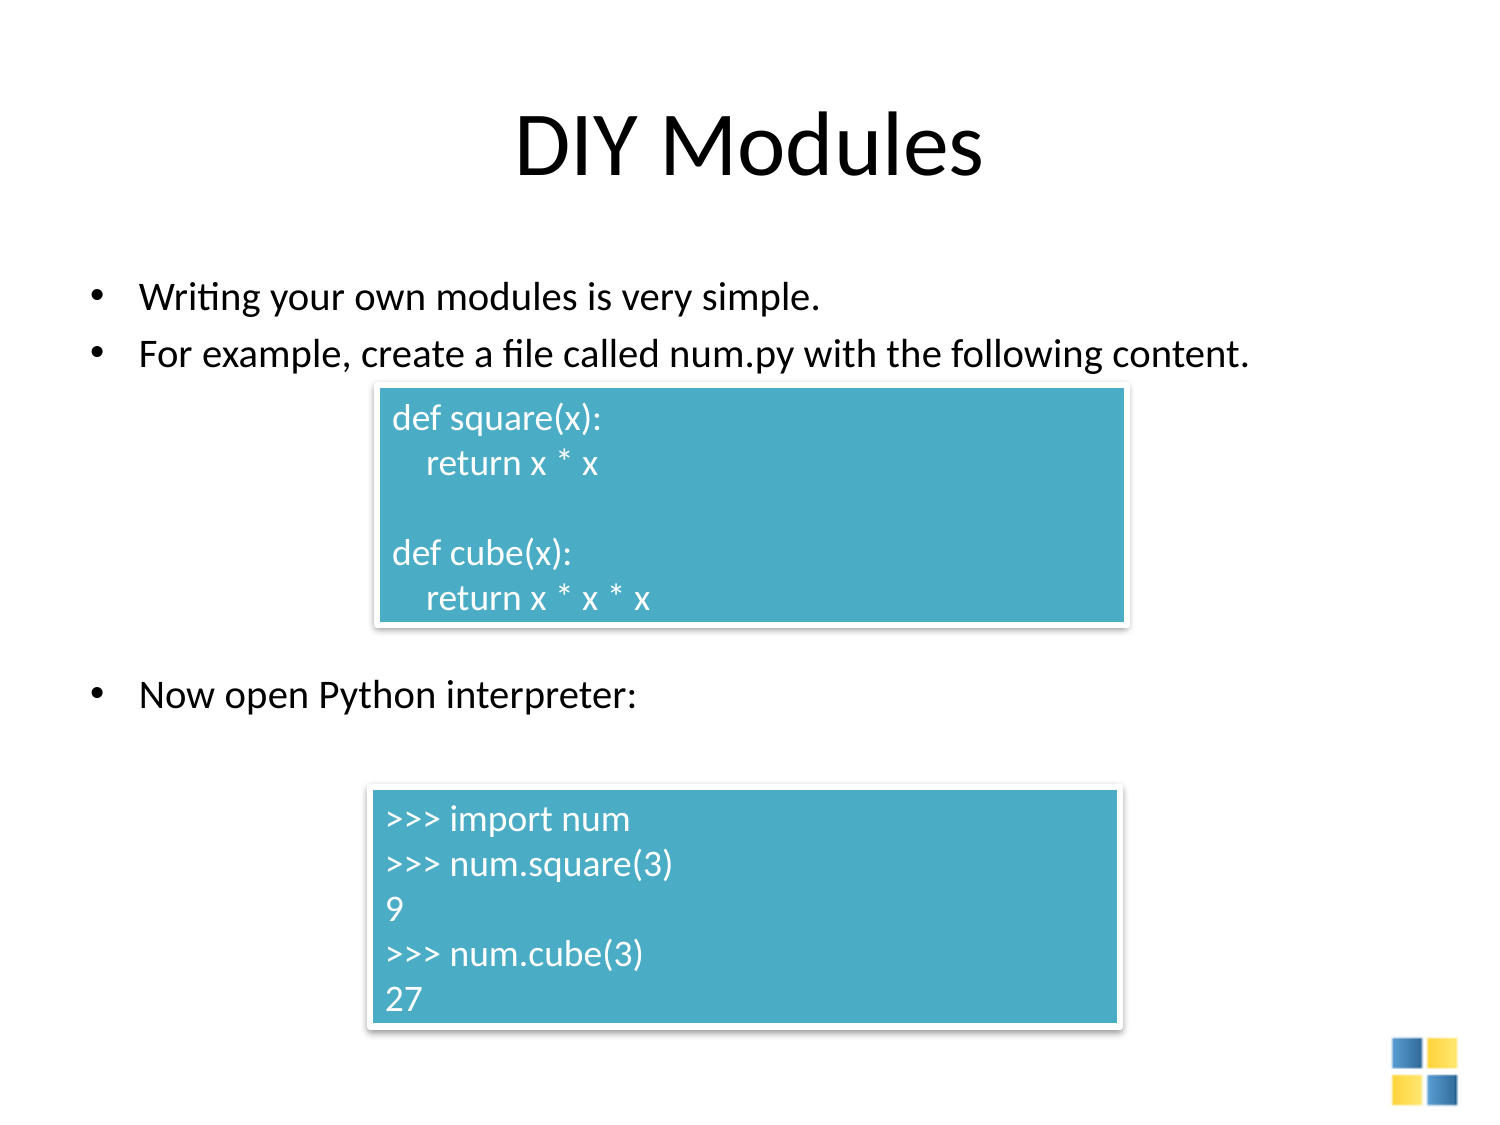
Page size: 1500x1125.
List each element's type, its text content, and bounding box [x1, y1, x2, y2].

picture [1387, 1034, 1463, 1110]
text_box >>> import num >>> num.square(3) 9 >>> num.cube(3) 27 [367, 784, 1123, 1030]
list Writing your own modules is very simple. For example, create a file called num.py with the following content. Now open Python interpreter: [75, 262, 1425, 728]
title DIY Modules [75, 45, 1425, 233]
text_box def square(x): return x * x def cube(x): return x * x * x [374, 382, 1130, 628]
